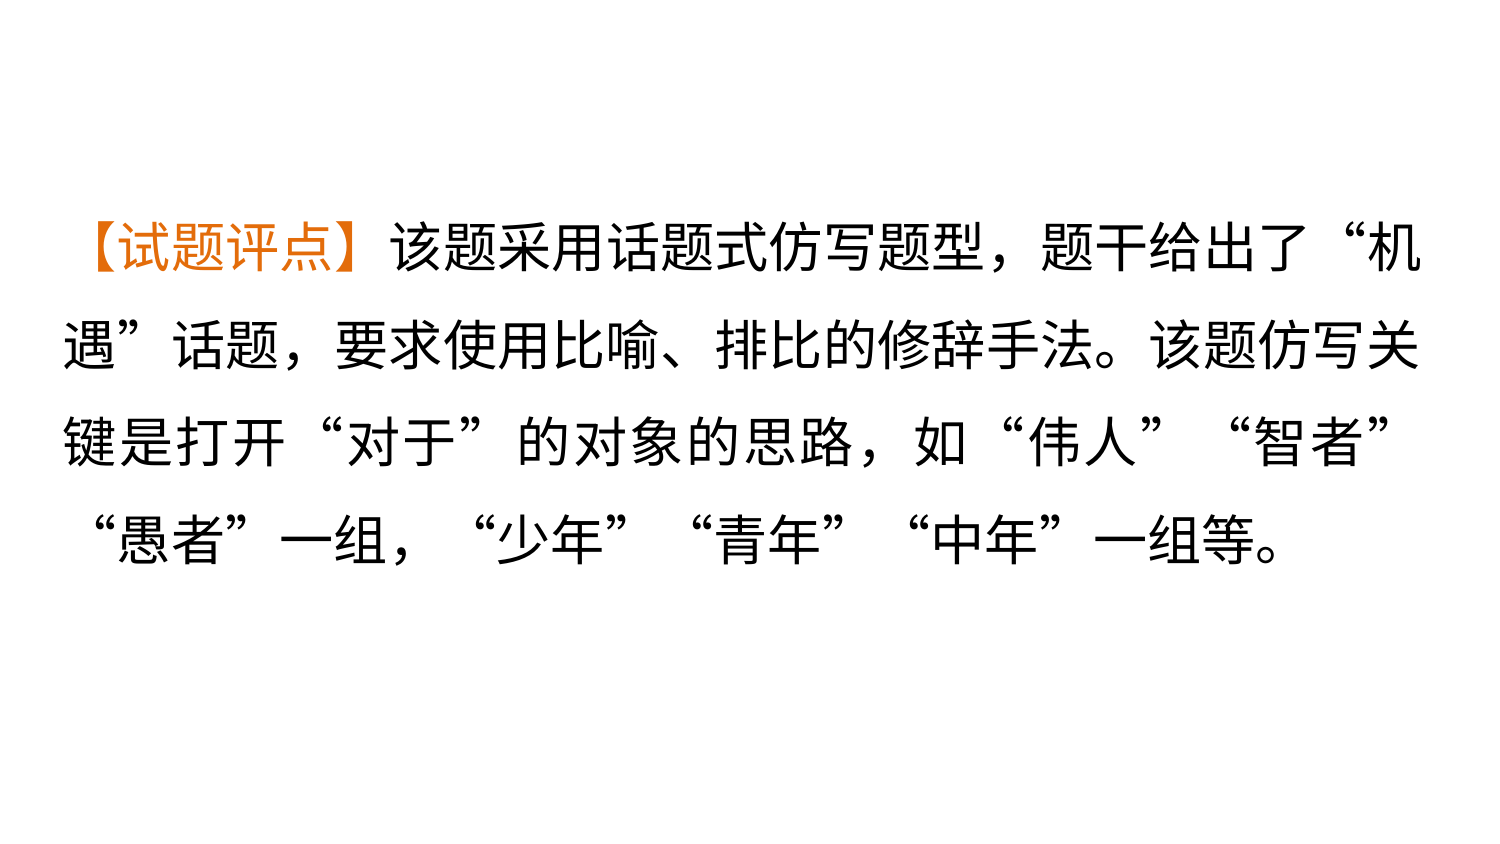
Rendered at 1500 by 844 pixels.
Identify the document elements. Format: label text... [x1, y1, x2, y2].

text_box 【试题评点】该题采用话题式仿写题型，题干给出了“机遇”话题，要求使用比喻、排比的修辞手法。该题仿写关键是打开“对于”的对象的思路，如“伟人”“智者”“愚者”一组，“少年”“青年”“中年”一组等。 [47, 173, 1436, 579]
